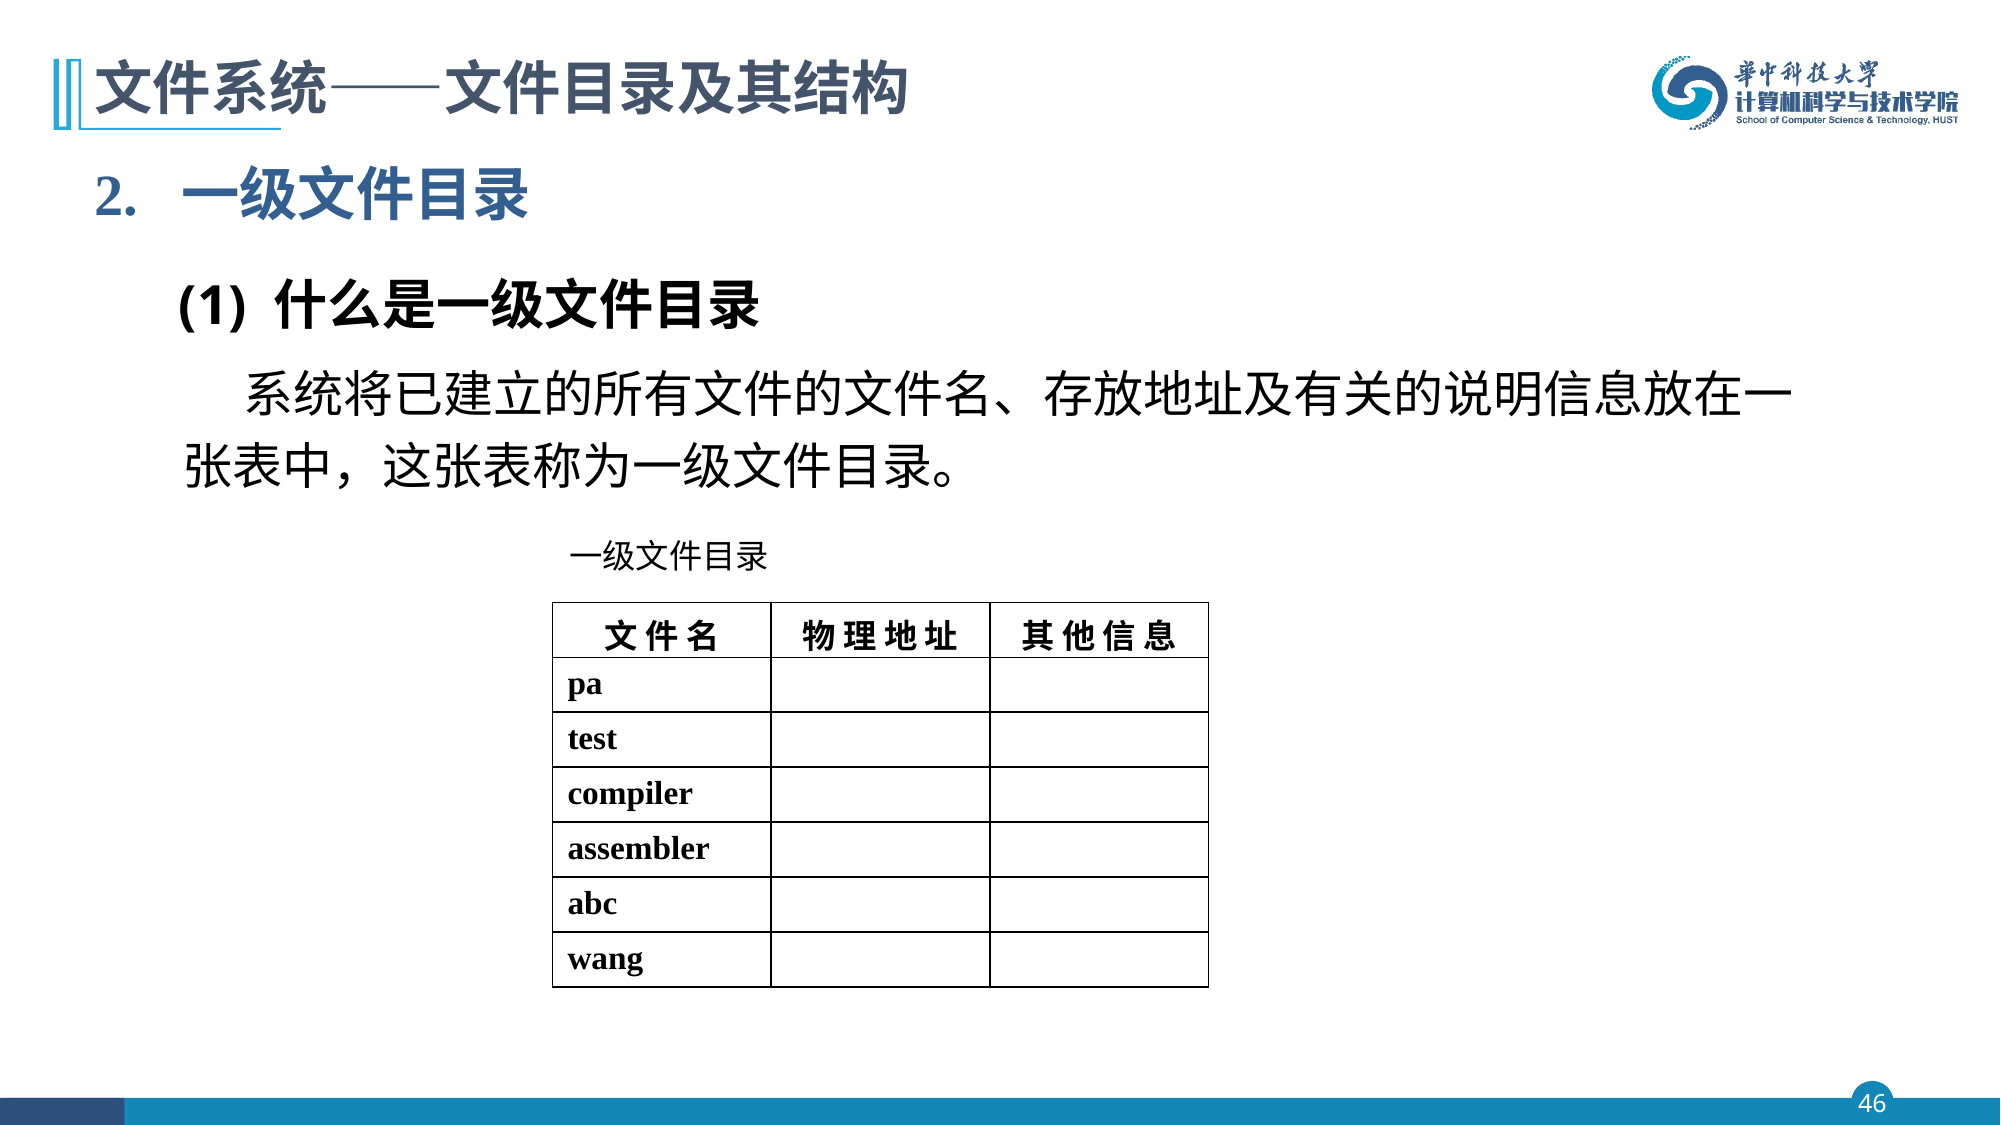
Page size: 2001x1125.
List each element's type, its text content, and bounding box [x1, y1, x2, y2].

table_cell assembler [553, 823, 770, 876]
picture [1653, 56, 1958, 130]
text_box 2. 一级文件目录 (1) 什么是一级文件目录 系统将已建立的所有文件的文件名、存放地址及有关的说明信息放在一张表中，这张表称为一级文件目录。 [80, 136, 1838, 503]
table_cell [991, 768, 1208, 821]
table_cell [991, 658, 1208, 711]
table_cell [772, 823, 989, 876]
table_cell abc [553, 878, 770, 931]
table_header 文 件 名 [553, 603, 770, 657]
table_cell [772, 878, 989, 931]
table_cell [772, 658, 989, 711]
table_cell [772, 933, 989, 986]
text_box 一级文件目录 [554, 528, 795, 583]
table_cell pa [553, 658, 770, 711]
table_cell [991, 713, 1208, 766]
table_cell [772, 768, 989, 821]
table_cell [772, 713, 989, 766]
table_cell [991, 878, 1208, 931]
table_cell [991, 823, 1208, 876]
picture [1653, 56, 1678, 79]
table_cell test [553, 713, 770, 766]
table_cell compiler [553, 768, 770, 821]
table_cell [991, 933, 1208, 986]
table_header 其 他 信 息 [991, 603, 1208, 657]
table_cell wang [553, 933, 770, 986]
table_header 物 理 地 址 [772, 603, 989, 657]
title 文件系统——文件目录及其结构 [80, 51, 1653, 136]
